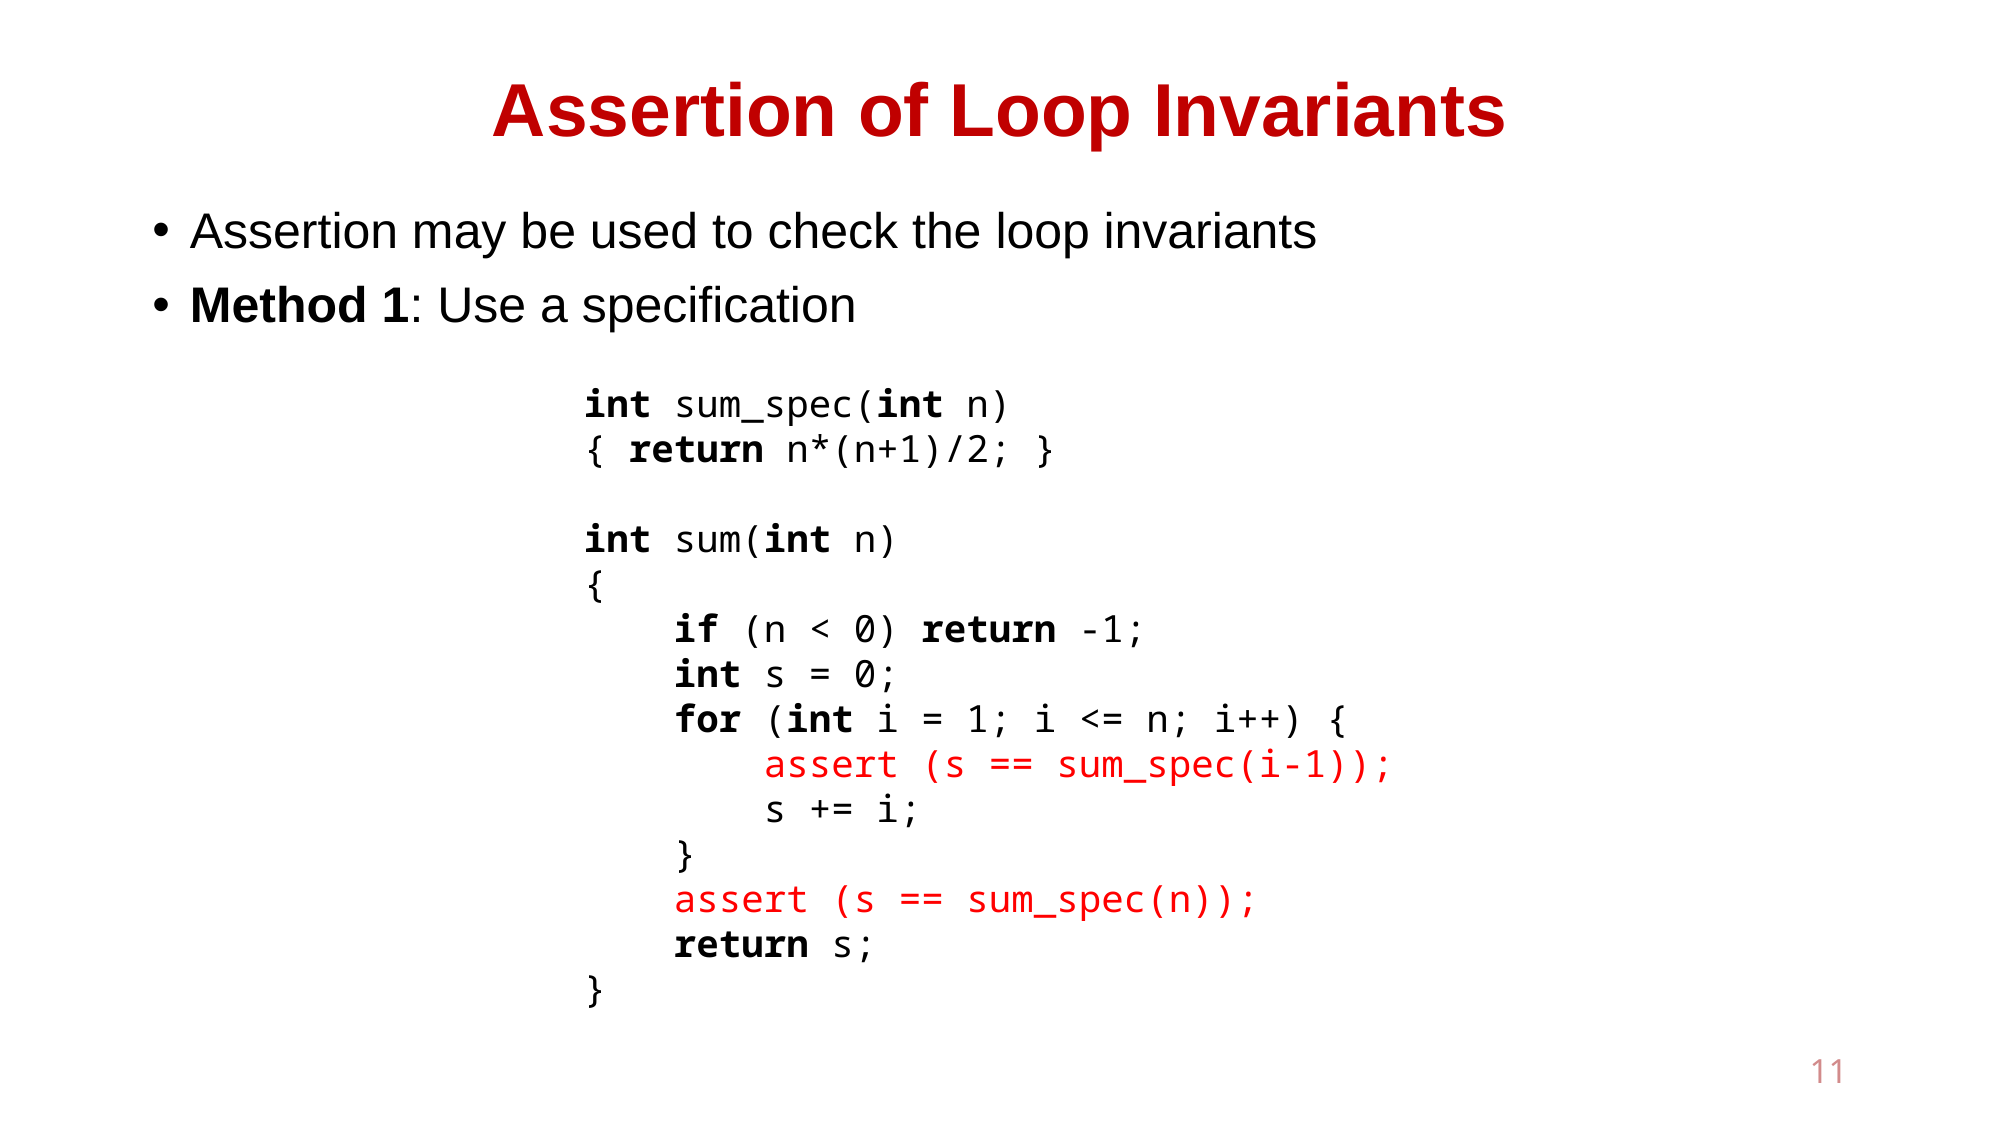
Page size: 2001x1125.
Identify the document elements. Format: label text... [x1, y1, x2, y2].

slide_number 11 [1412, 1042, 1863, 1103]
list Assertion may be used to check the loop invariants Method 1: Use a specification [137, 197, 1863, 1025]
title Assertion of Loop Invariants [137, 59, 1863, 166]
text_box int sum_spec(int n) { return n*(n+1)/2; } int sum(int n) { if (n < 0) return -1; int s = 0; for (int i = 1; i <= n; i++) { assert (s == sum_spec(i-1)); s += i; } assert (s == sum_spec(n)); return s; } [568, 372, 1570, 1018]
